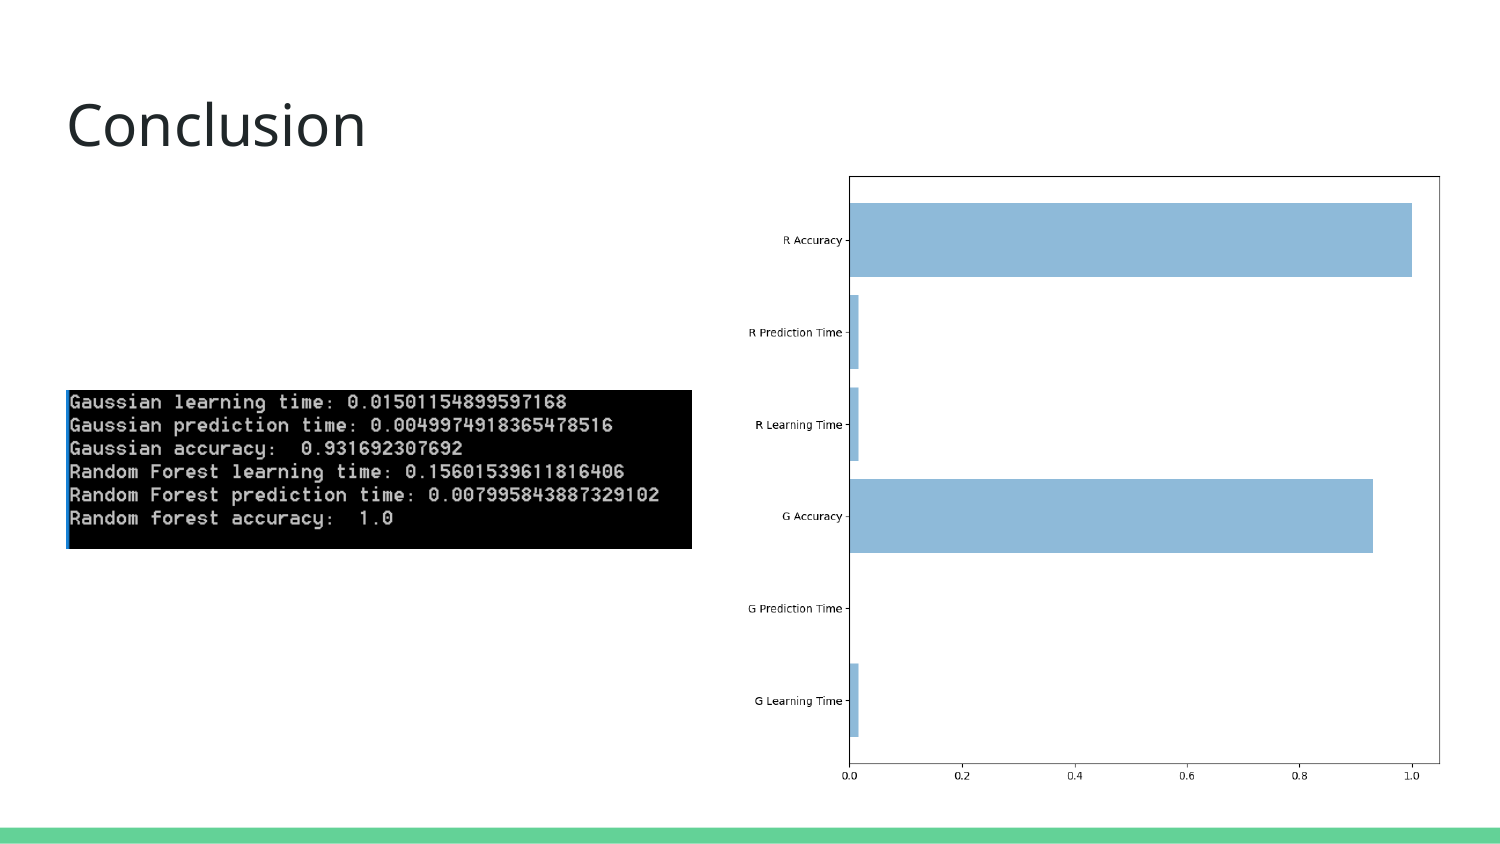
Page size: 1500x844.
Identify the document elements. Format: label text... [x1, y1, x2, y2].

title Conclusion [51, 72, 1449, 167]
picture [65, 389, 693, 549]
picture [740, 166, 1450, 789]
